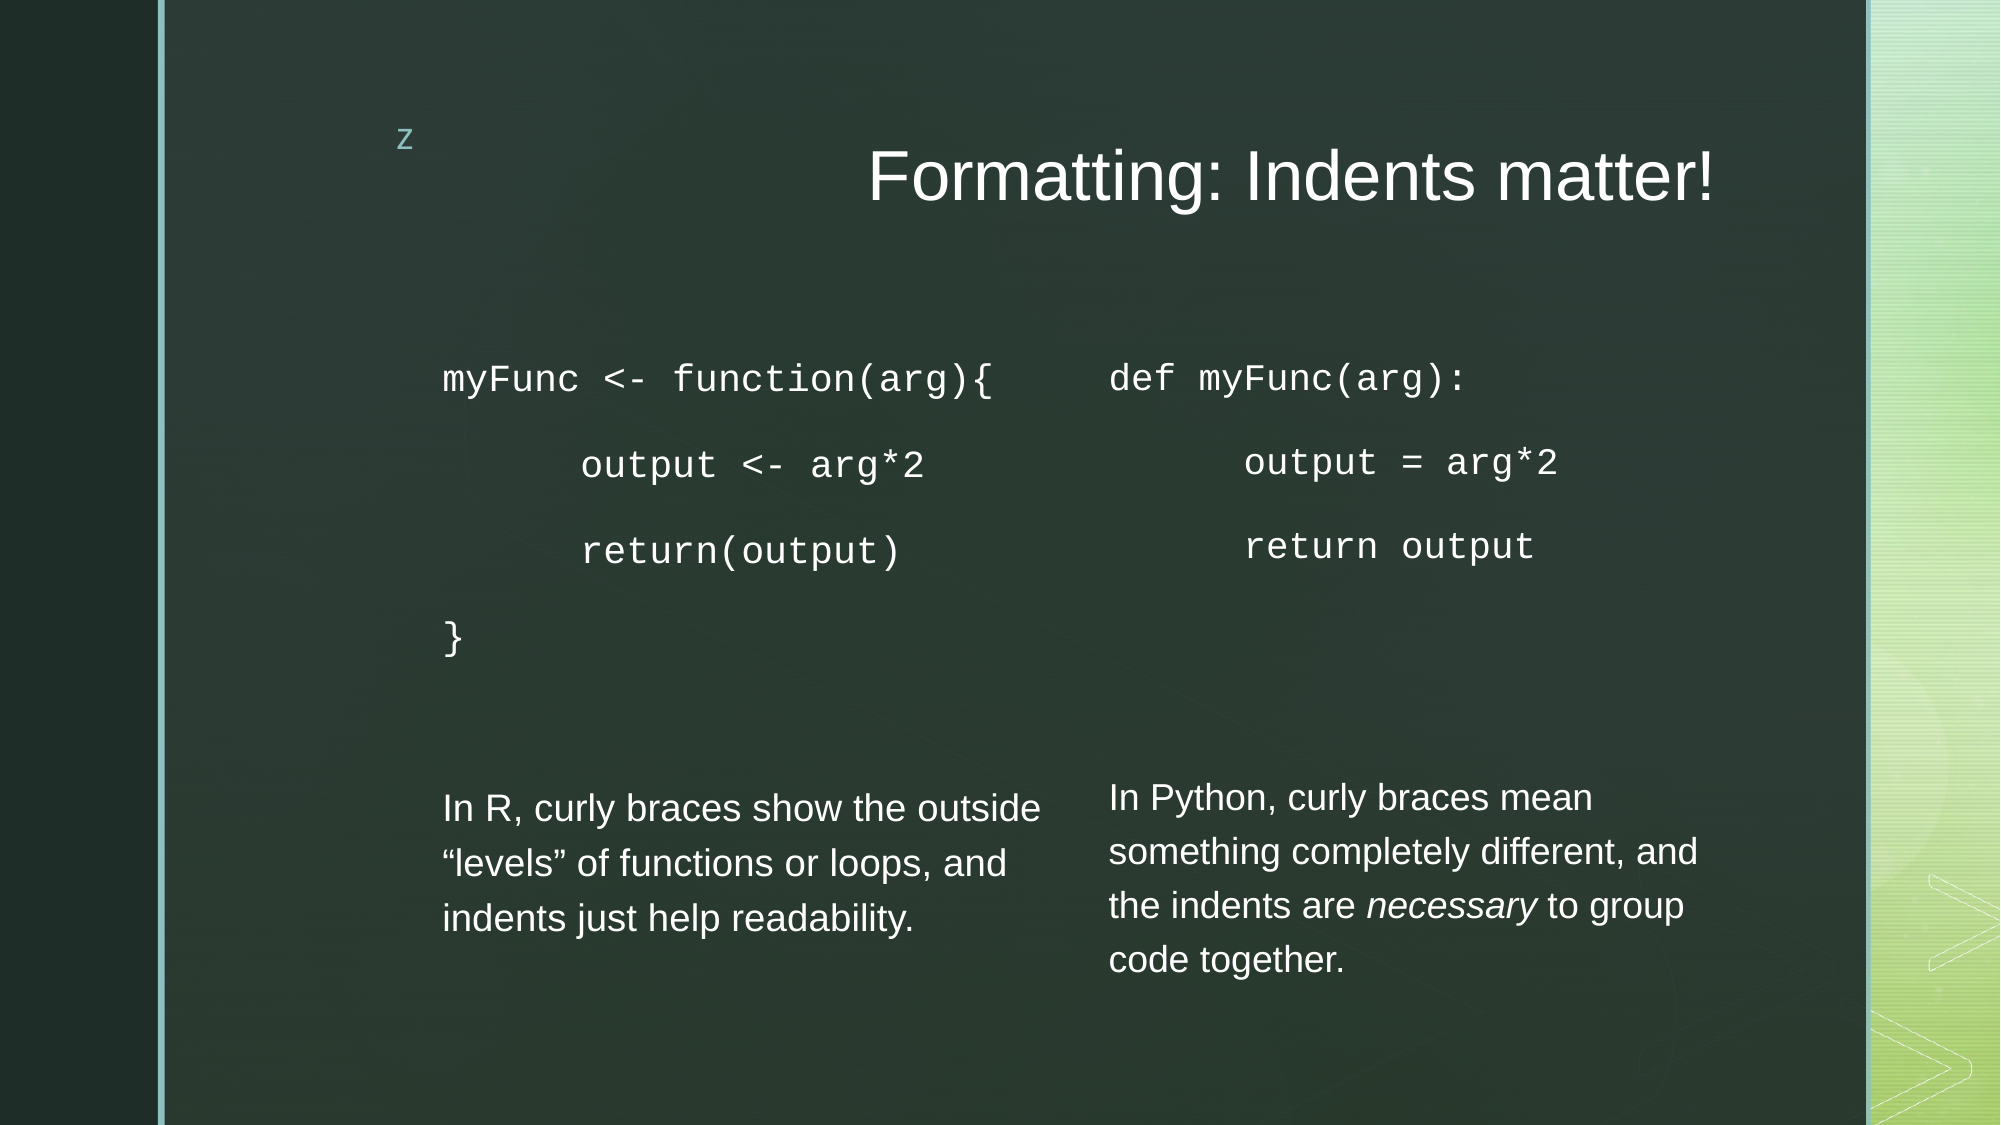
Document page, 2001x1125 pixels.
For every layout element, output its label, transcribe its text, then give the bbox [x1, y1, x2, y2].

title Formatting: Indents matter! [428, 132, 1733, 310]
list def myFunc(arg): output = arg*2 return output In Python, curly braces mean something completely different, and the indents are necessary to group code together. [1093, 336, 1733, 993]
picture [1871, 0, 2001, 1125]
list myFunc <- function(arg){ output <- arg*2 return(output) } In R, curly braces show the outside “levels” of functions or loops, and indents just help readability. [427, 336, 1066, 993]
